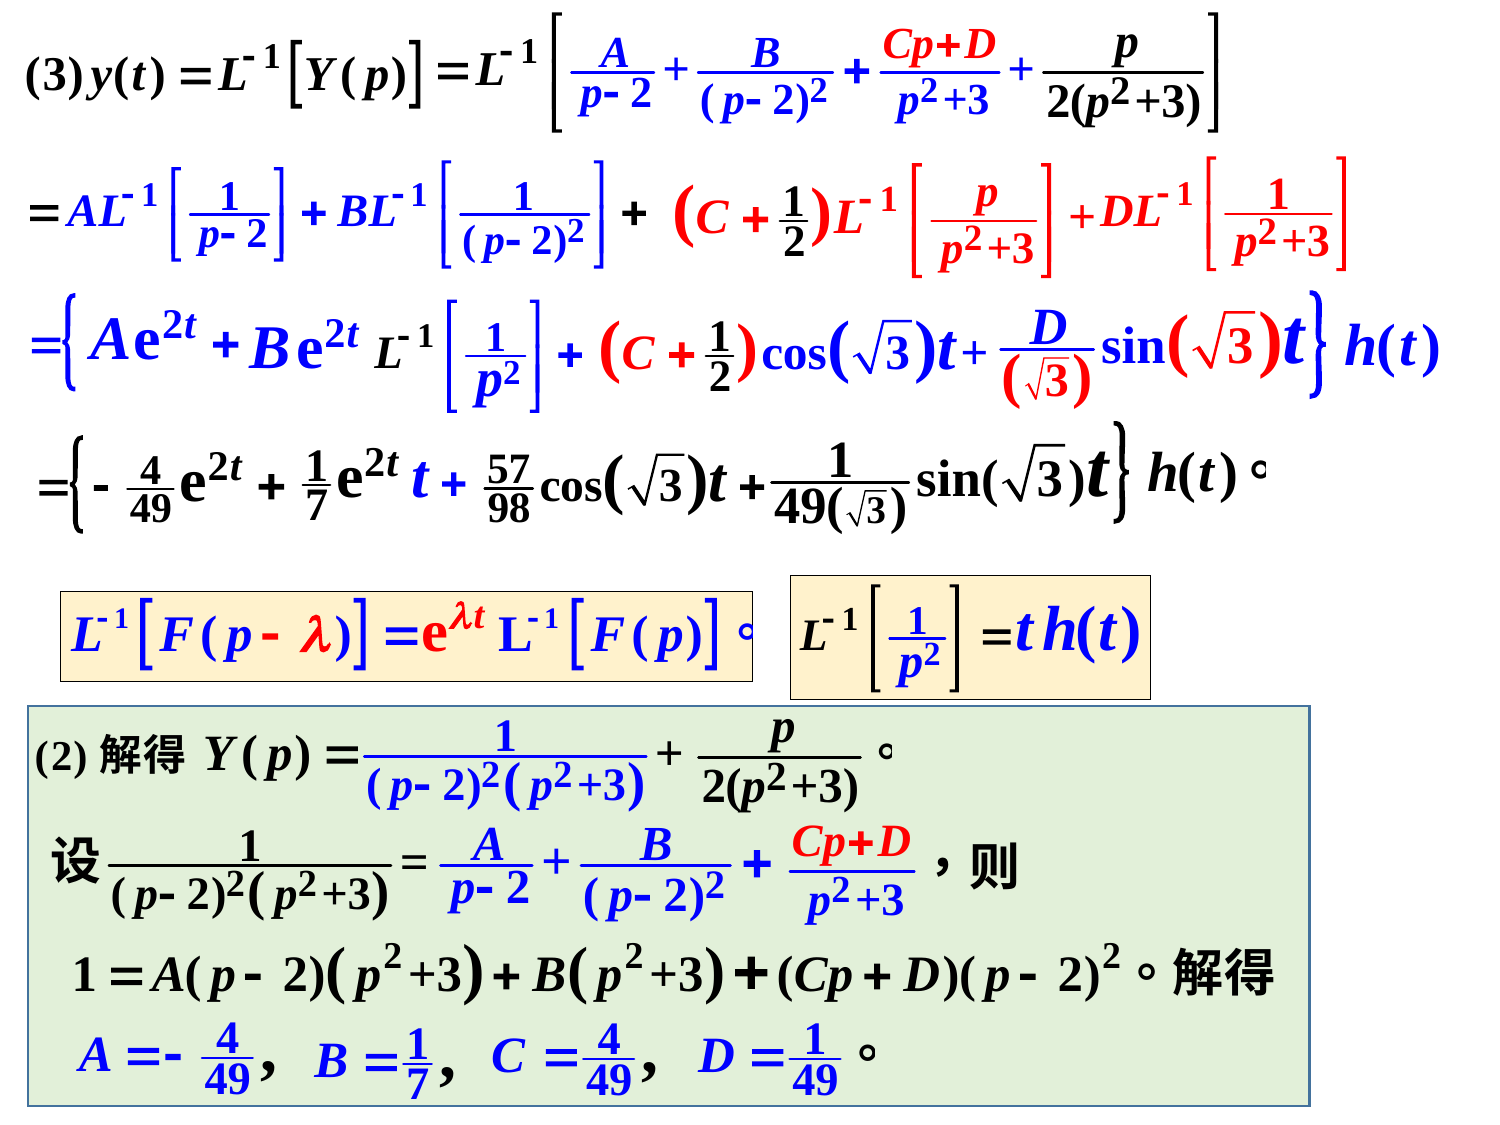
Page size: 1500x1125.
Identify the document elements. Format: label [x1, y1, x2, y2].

text_box [667, 155, 1104, 288]
text_box [790, 575, 1151, 700]
text_box [431, 816, 781, 931]
text_box [1090, 148, 1363, 281]
text_box [27, 435, 295, 541]
text_box [426, 4, 1236, 143]
text_box [44, 819, 431, 935]
text_box [20, 293, 241, 398]
text_box [1274, 290, 1450, 410]
text_box [781, 812, 1028, 931]
text_box [67, 1012, 284, 1106]
text_box [687, 1013, 875, 1107]
text_box [1080, 420, 1266, 535]
text_box [27, 705, 1311, 1107]
text_box [60, 591, 753, 682]
text_box [593, 311, 991, 403]
text_box [305, 1018, 462, 1112]
text_box [476, 445, 762, 533]
text_box [66, 931, 1284, 1017]
text_box [294, 439, 477, 529]
text_box [991, 297, 1317, 421]
text_box [27, 710, 690, 826]
text_box [18, 33, 426, 119]
text_box [484, 1013, 668, 1107]
text_box [241, 291, 594, 423]
text_box [18, 153, 658, 278]
text_box [762, 430, 1124, 545]
text_box [690, 708, 892, 816]
